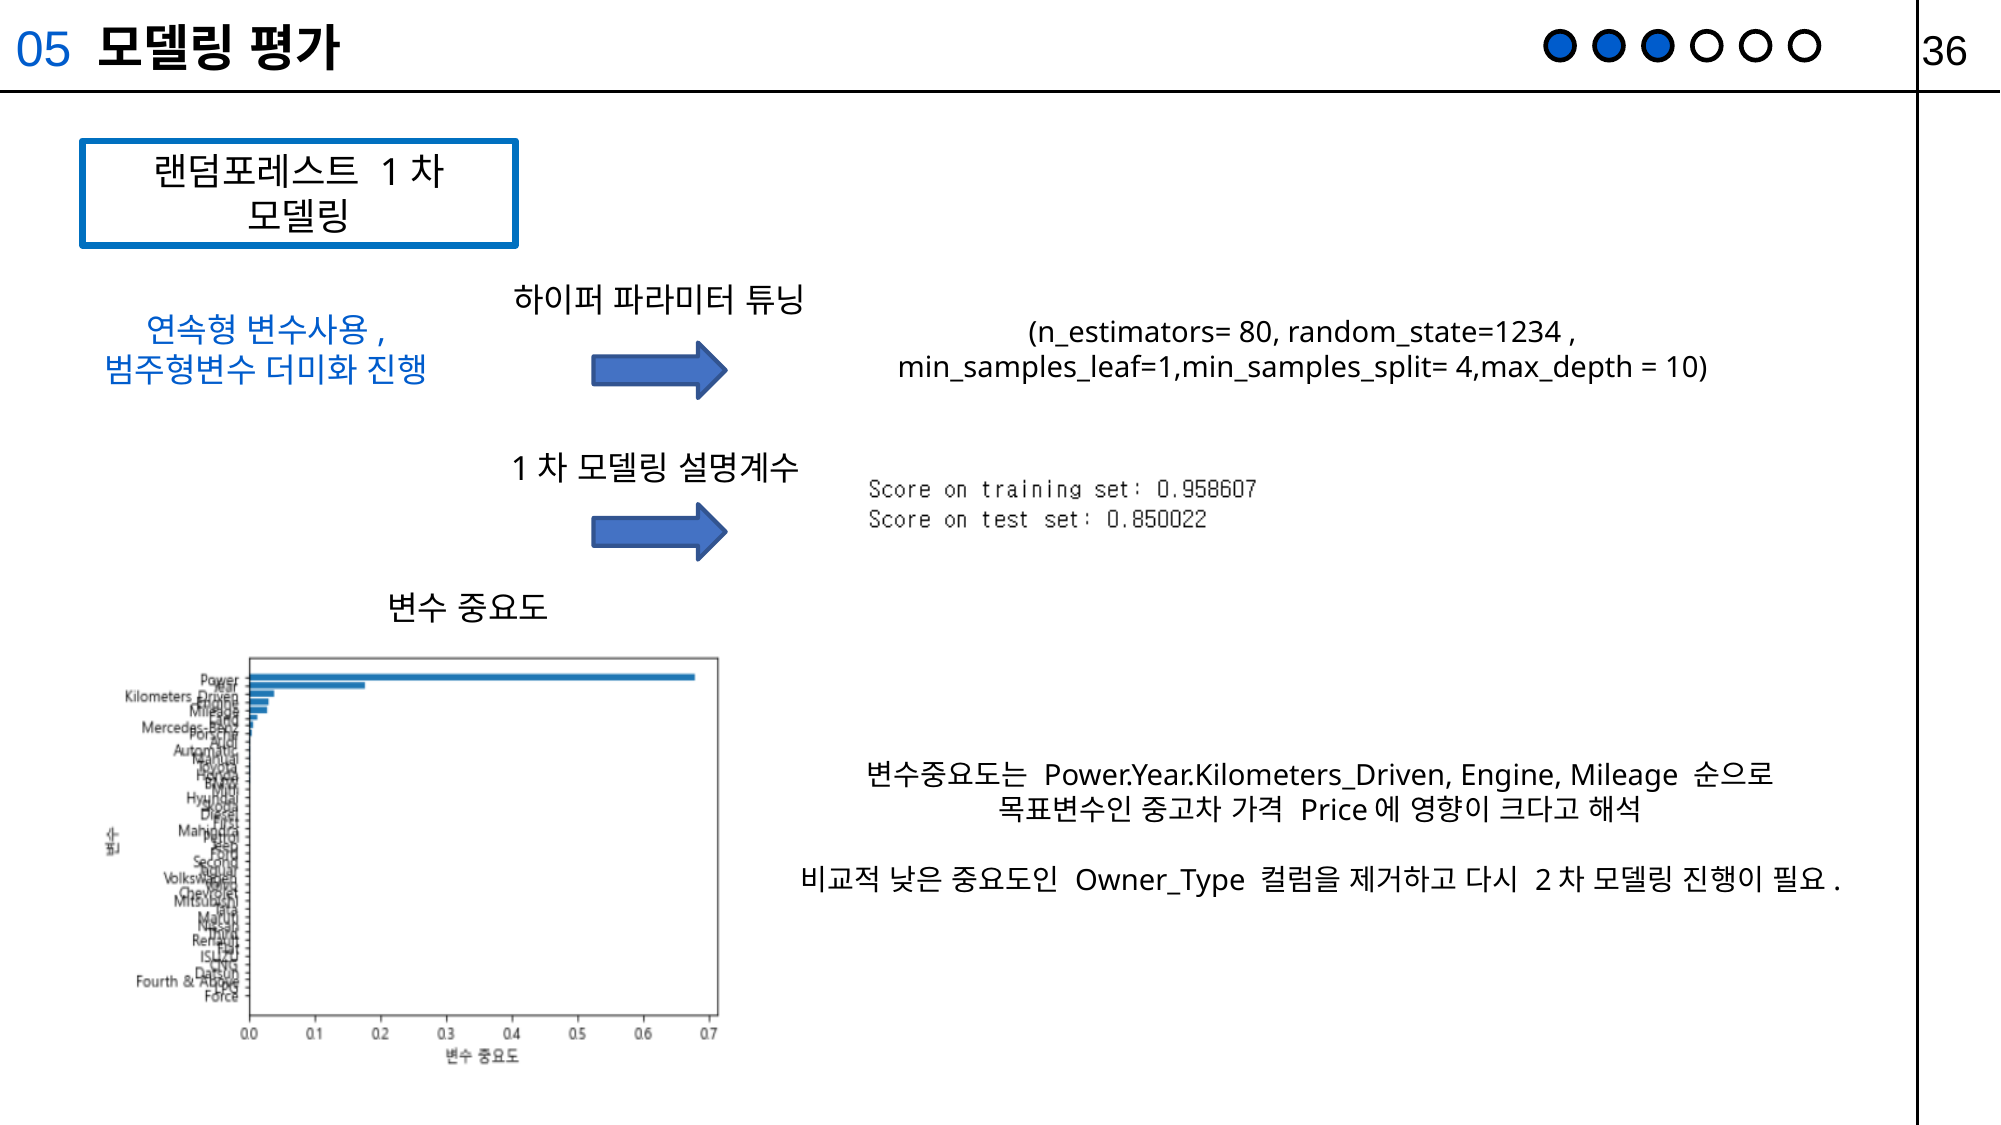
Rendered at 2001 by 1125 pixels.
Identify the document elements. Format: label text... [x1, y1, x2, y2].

picture [103, 642, 726, 1072]
text_box 변수중요도는 Power.Year.Kilometers_Driven, Engine, Mileage 순으로 목표변수인 중고차 가격 Price에 영향이 크다고 해석 비교적 낮은 중요도인 Owner_Type 컬럼을 제거하고 다시 2차 모델링 진행이 필요. [780, 748, 1861, 904]
text_box 변수 중요도 [360, 579, 576, 635]
text_box [591, 340, 728, 400]
text_box 하이퍼 파라미터 튜닝 [493, 271, 826, 327]
text_box (n_estimators= 80, random_state=1234 , min_samples_leaf=1,min_samples_split= 4,max_depth = 10) [815, 305, 1791, 391]
picture [860, 477, 1259, 535]
text_box 연속형 변수사용, 범주형변수 더미화 진행 [64, 302, 469, 397]
text_box 05 모델링 평가 [0, 8, 964, 84]
text_box [591, 502, 728, 562]
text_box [1545, 31, 1820, 61]
text_box 1차 모델링 설명계수 [493, 439, 818, 495]
text_box 랜덤포레스트 1차 모델링 [82, 140, 516, 246]
